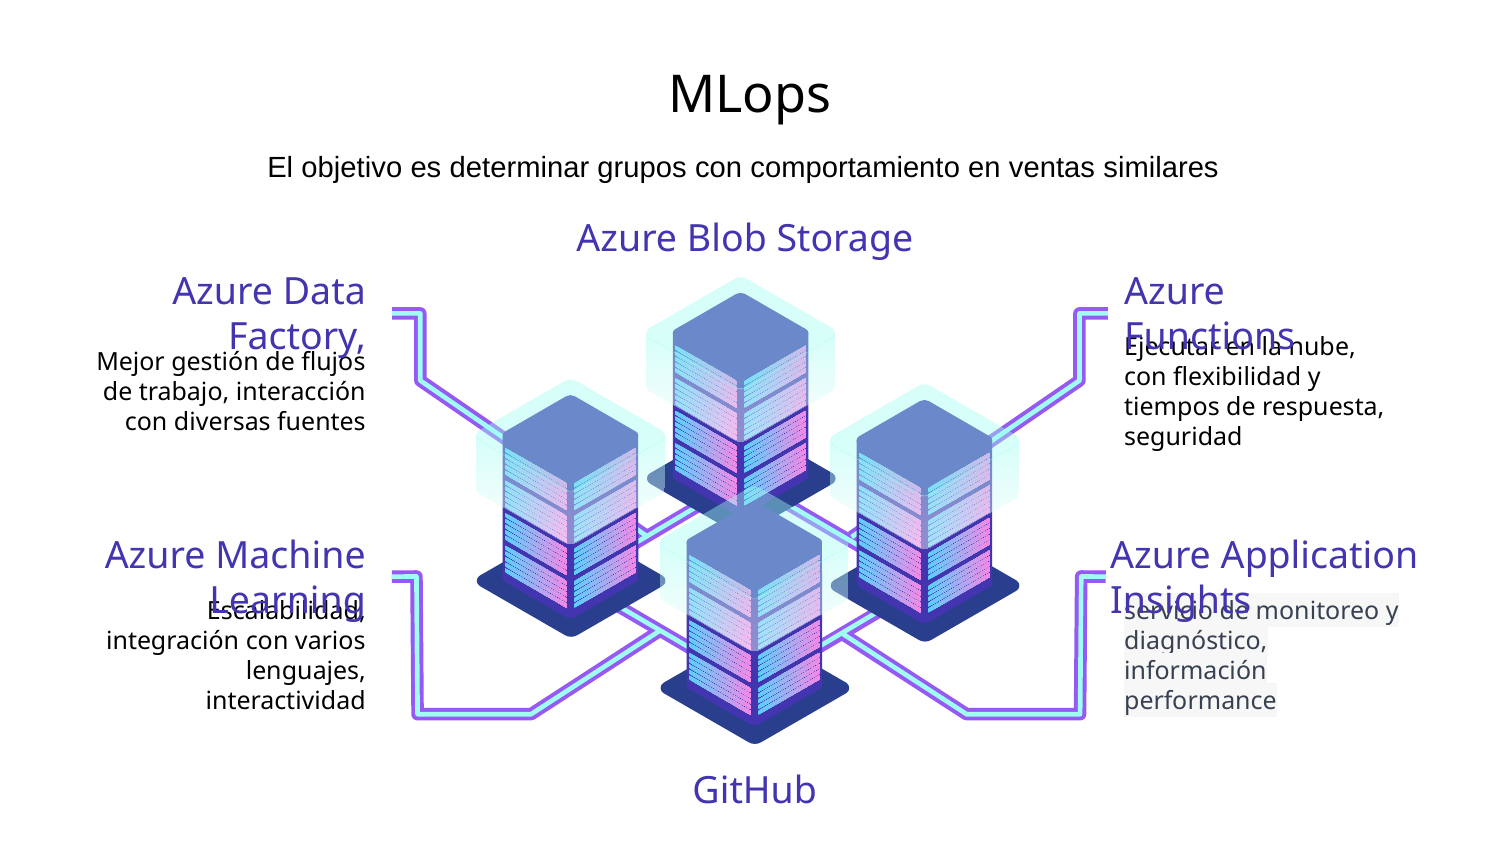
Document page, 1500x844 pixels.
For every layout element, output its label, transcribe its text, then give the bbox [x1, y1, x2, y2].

text_box [987, 576, 1090, 715]
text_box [828, 384, 1021, 642]
text_box Azure Blob Storage [499, 199, 992, 275]
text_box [658, 486, 851, 745]
text_box [1023, 313, 1103, 418]
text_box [855, 650, 983, 715]
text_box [474, 379, 667, 638]
text_box El objetivo es determinar grupos con comportamiento en ventas similares [252, 133, 1307, 199]
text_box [518, 645, 653, 715]
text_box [0, 549, 382, 705]
text_box GitHub [508, 751, 1001, 827]
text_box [1095, 549, 1500, 705]
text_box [645, 276, 837, 485]
text_box [392, 313, 470, 414]
text_box [391, 576, 513, 715]
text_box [1108, 285, 1417, 441]
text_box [73, 286, 382, 441]
title MLops [84, 49, 1416, 134]
